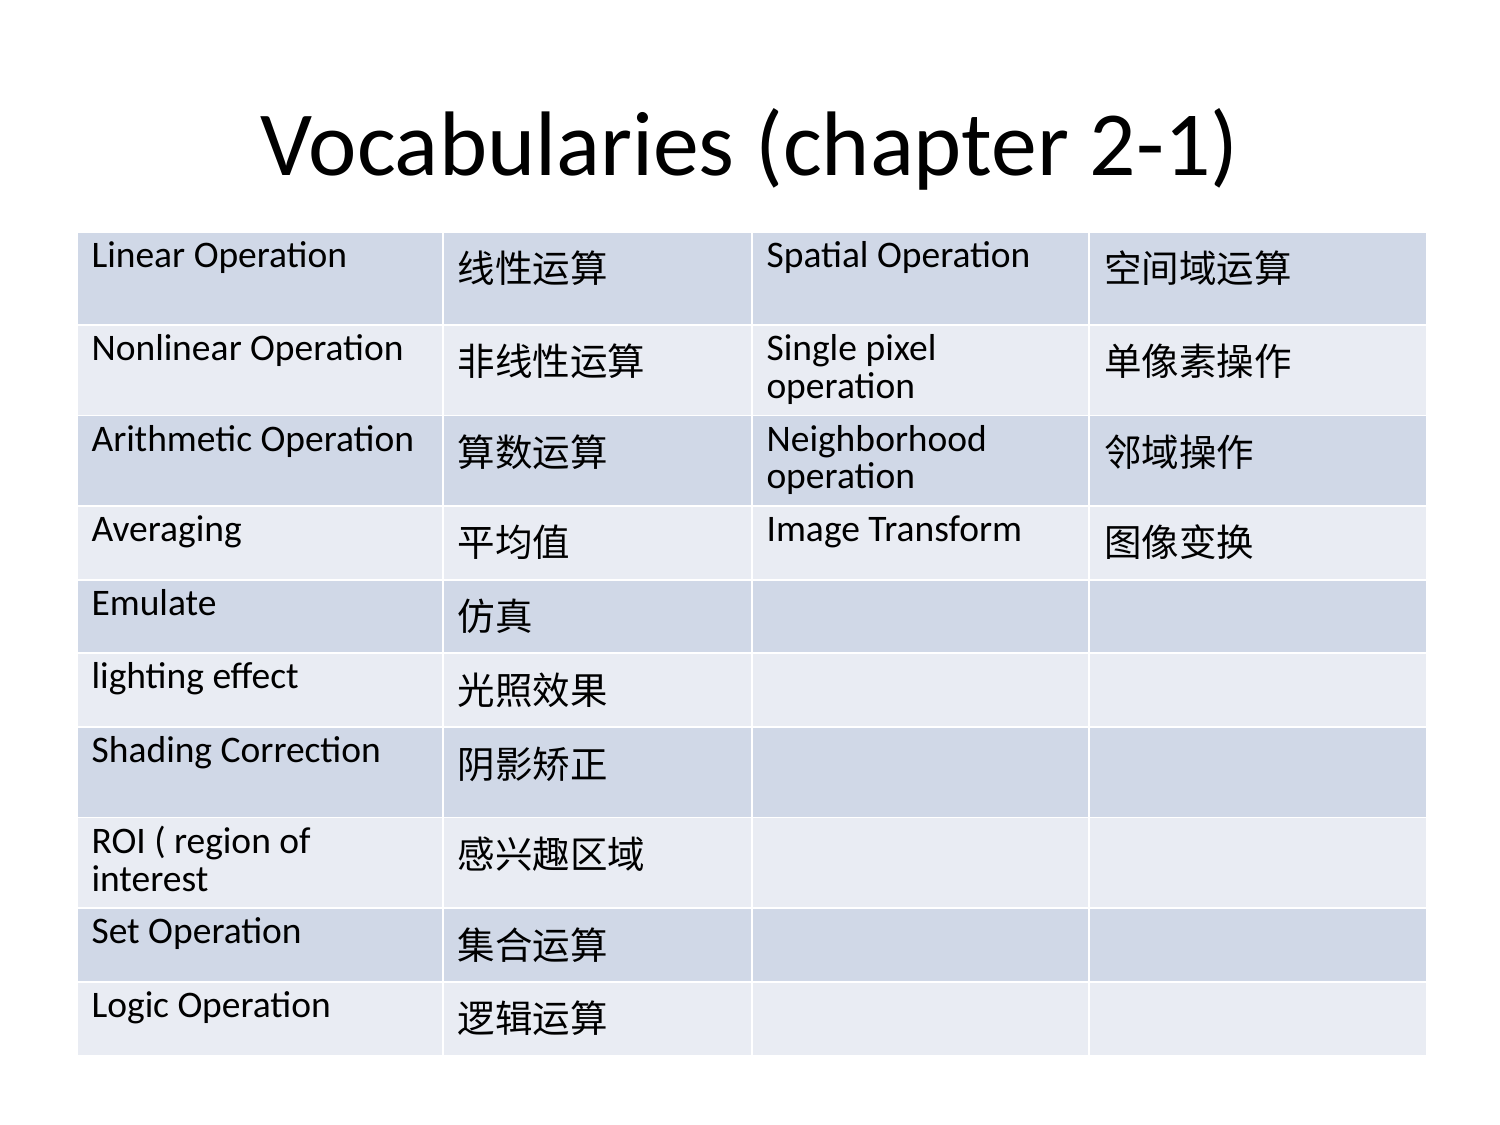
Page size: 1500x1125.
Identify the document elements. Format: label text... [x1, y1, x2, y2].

table_cell Set Operation [78, 909, 442, 981]
table_cell Arithmetic Operation [78, 416, 442, 505]
title Vocabularies (chapter 2-1) [75, 45, 1425, 231]
table_header 空间域运算 [1090, 233, 1426, 324]
table_cell Averaging [78, 507, 442, 579]
table_cell 逻辑运算 [444, 983, 751, 1055]
table_cell 单像素操作 [1090, 326, 1426, 415]
table_cell [753, 728, 1088, 817]
table_header Linear Operation [78, 233, 442, 324]
table_cell 邻域操作 [1090, 416, 1426, 505]
table_cell [753, 581, 1088, 652]
table_cell ROI ( region of interest [78, 818, 442, 907]
table_cell Image Transform [753, 507, 1088, 579]
table_cell [753, 818, 1088, 907]
table_cell Single pixel operation [753, 326, 1088, 415]
table_cell lighting effect [78, 654, 442, 726]
table_cell [1090, 983, 1426, 1055]
table_header 线性运算 [444, 233, 751, 324]
table_cell 集合运算 [444, 909, 751, 981]
table_cell [1090, 654, 1426, 726]
table_cell 平均值 [444, 507, 751, 579]
table_cell Emulate [78, 581, 442, 652]
table_cell Neighborhood operation [753, 416, 1088, 505]
table_cell 算数运算 [444, 416, 751, 505]
table_cell 非线性运算 [444, 326, 751, 415]
table_cell Shading Correction [78, 728, 442, 817]
table_cell 感兴趣区域 [444, 818, 751, 907]
table_cell [753, 654, 1088, 726]
table_cell [1090, 728, 1426, 817]
table_cell [1090, 581, 1426, 652]
table_cell [1090, 818, 1426, 907]
table_cell 仿真 [444, 581, 751, 652]
table_cell 阴影矫正 [444, 728, 751, 817]
table_cell Logic Operation [78, 983, 442, 1055]
table_cell [1090, 909, 1426, 981]
table_cell [753, 909, 1088, 981]
table_cell 光照效果 [444, 654, 751, 726]
table_cell [753, 983, 1088, 1055]
table_header Spatial Operation [753, 233, 1088, 324]
table_cell Nonlinear Operation [78, 326, 442, 415]
table_cell 图像变换 [1090, 507, 1426, 579]
